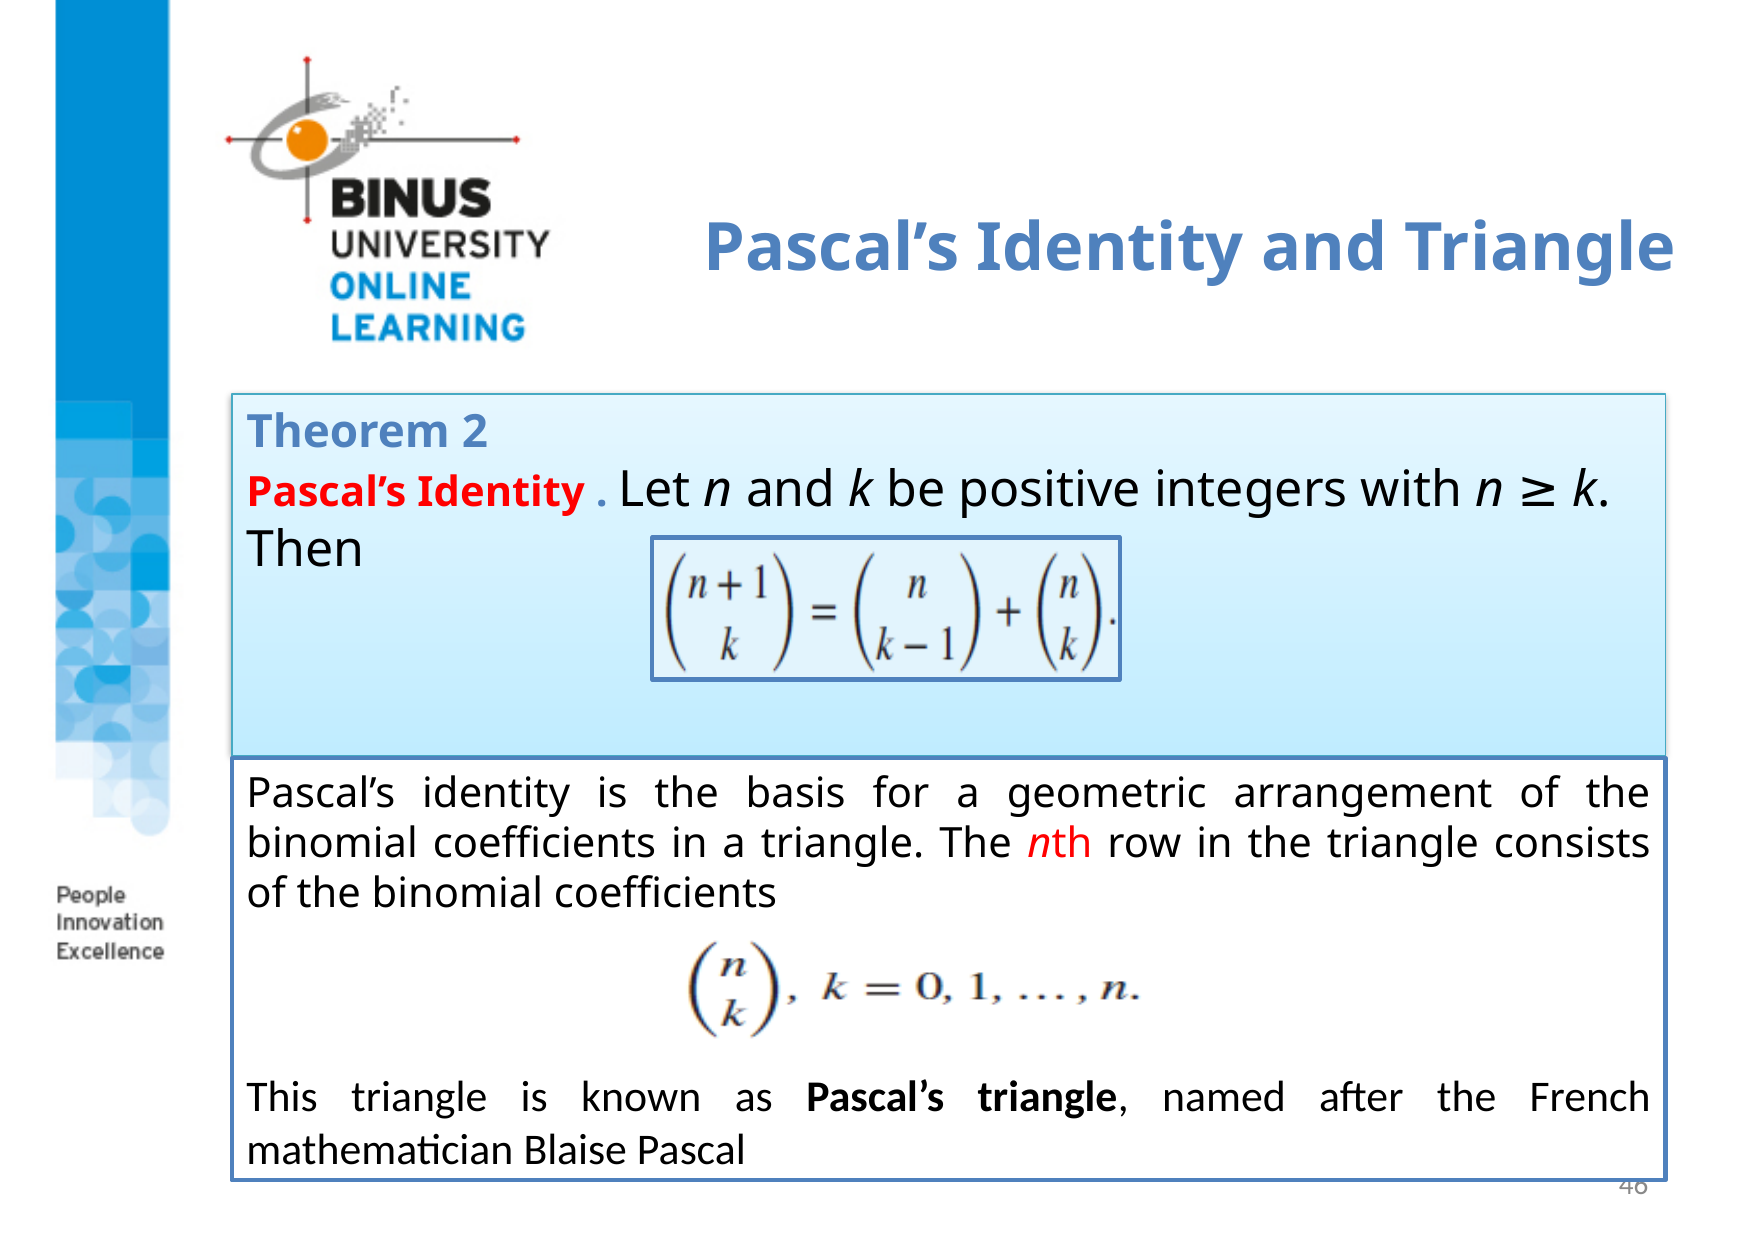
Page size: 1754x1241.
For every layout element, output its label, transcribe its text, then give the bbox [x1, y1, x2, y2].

title Pascal’s Identity and Triangle [612, 140, 1695, 347]
slide_number 46 [1256, 1182, 1666, 1216]
picture [0, 0, 1754, 1241]
text_box Pascal’s identity is the basis for a geometric arrangement of the binomial coefficients in a triangle. The nth row in the triangle consists of the binomial coefficients This triangle is known as Pascal’s triangle, named after the French mathematician Blaise Pascal [230, 756, 1668, 1182]
text_box Theorem 2 Pascal’s Identity . Let n and k be positive integers with n ≥ k. Then [231, 393, 1666, 756]
